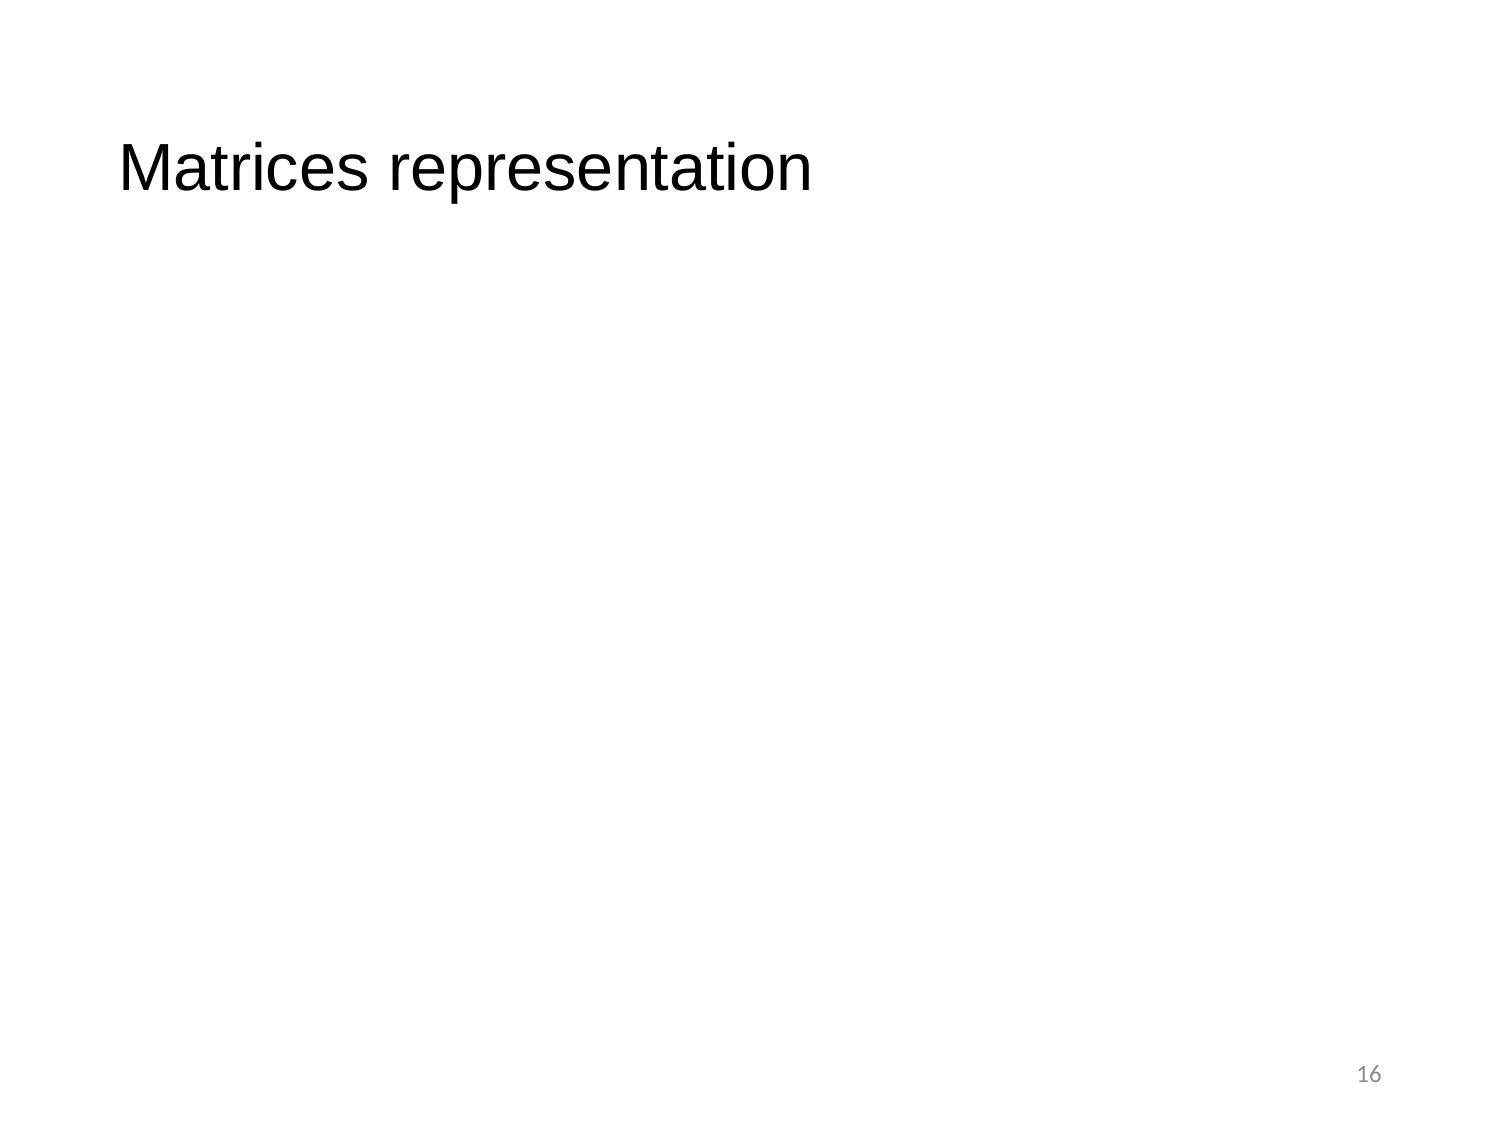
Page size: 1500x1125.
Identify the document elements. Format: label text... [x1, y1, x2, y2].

title Matrices representation [103, 59, 1397, 278]
slide_number 16 [1059, 1042, 1397, 1103]
